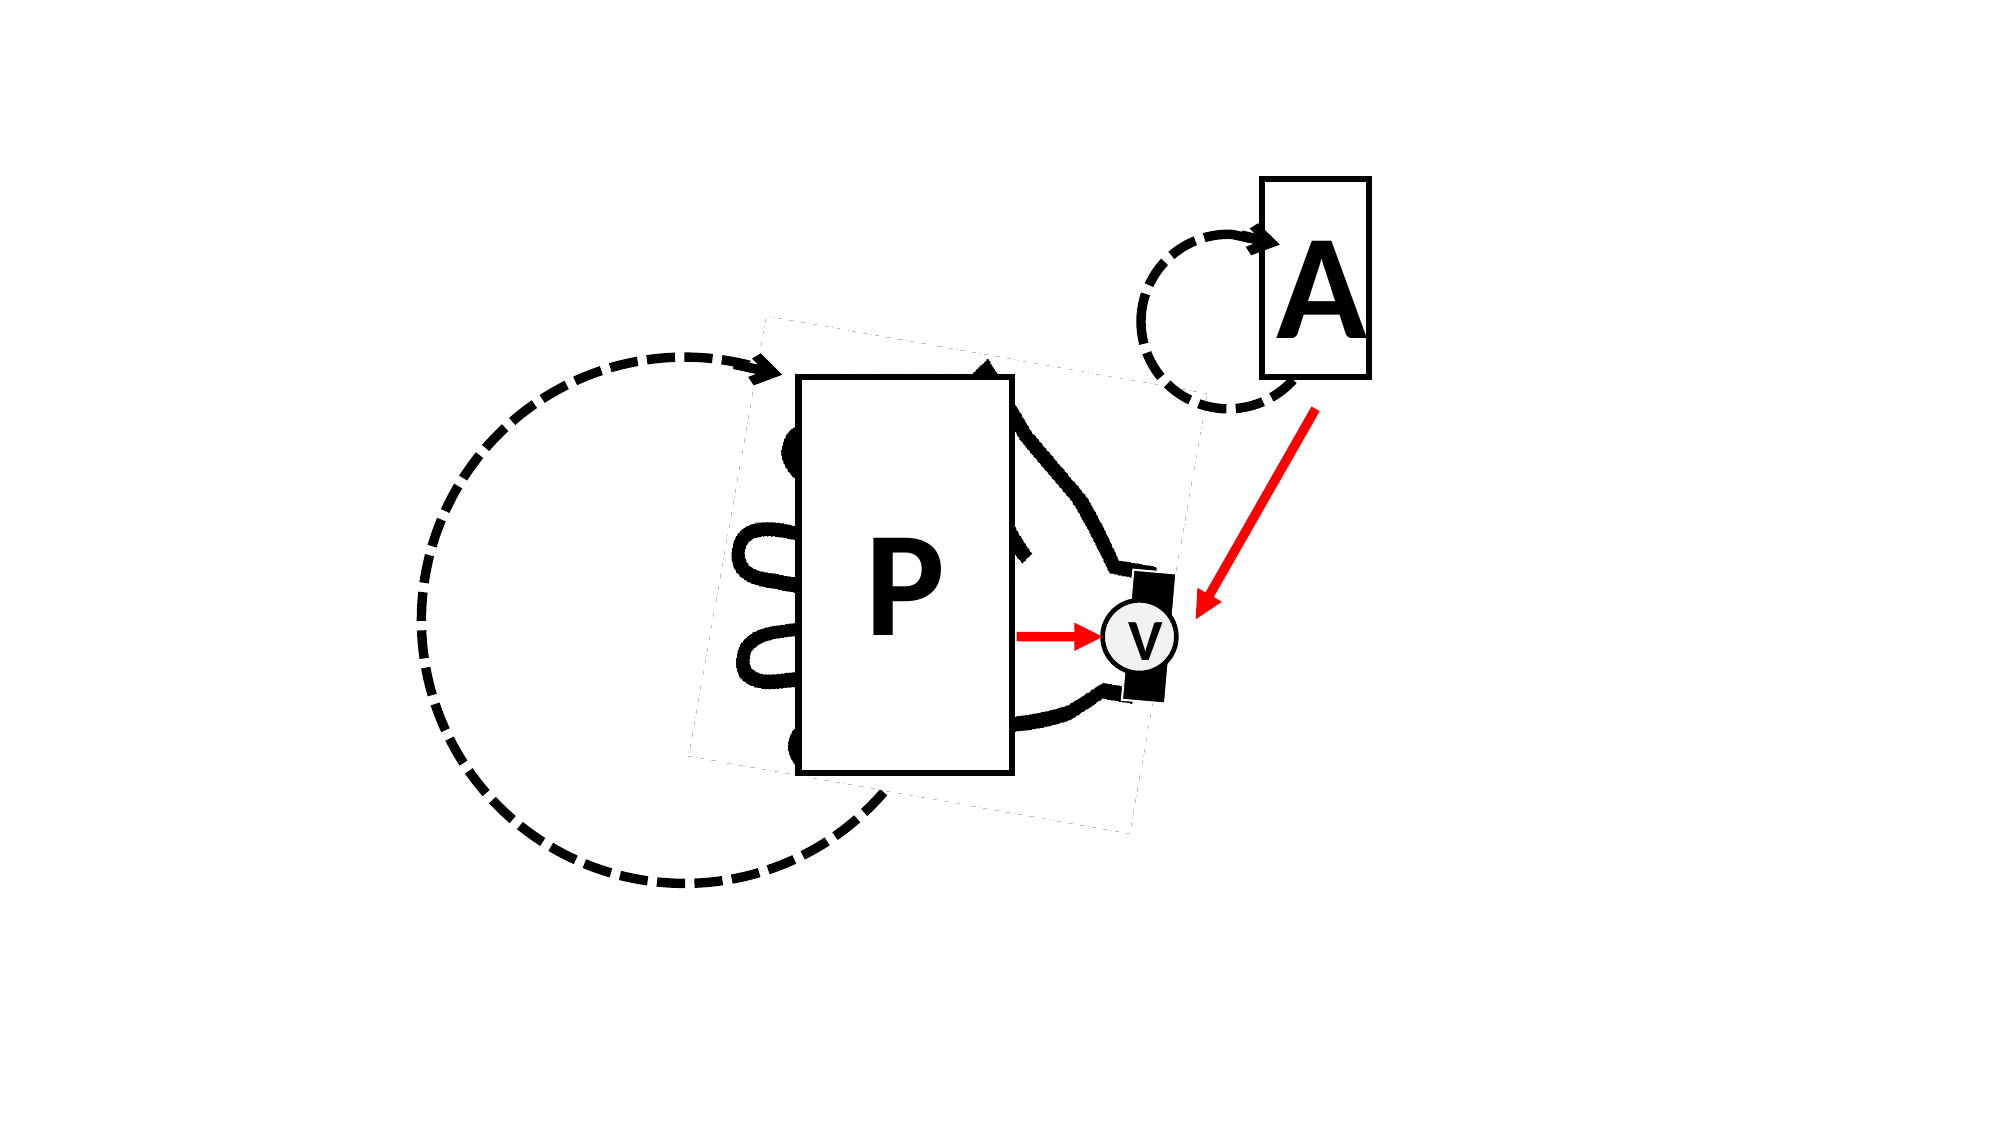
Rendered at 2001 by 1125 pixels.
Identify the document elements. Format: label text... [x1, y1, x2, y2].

text_box V [1171, 616, 1178, 658]
text_box [1171, 571, 1178, 619]
picture [688, 316, 1195, 833]
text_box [1231, 234, 1280, 245]
text_box [420, 356, 880, 885]
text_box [733, 364, 783, 375]
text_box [1140, 179, 1369, 409]
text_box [1195, 408, 1316, 620]
